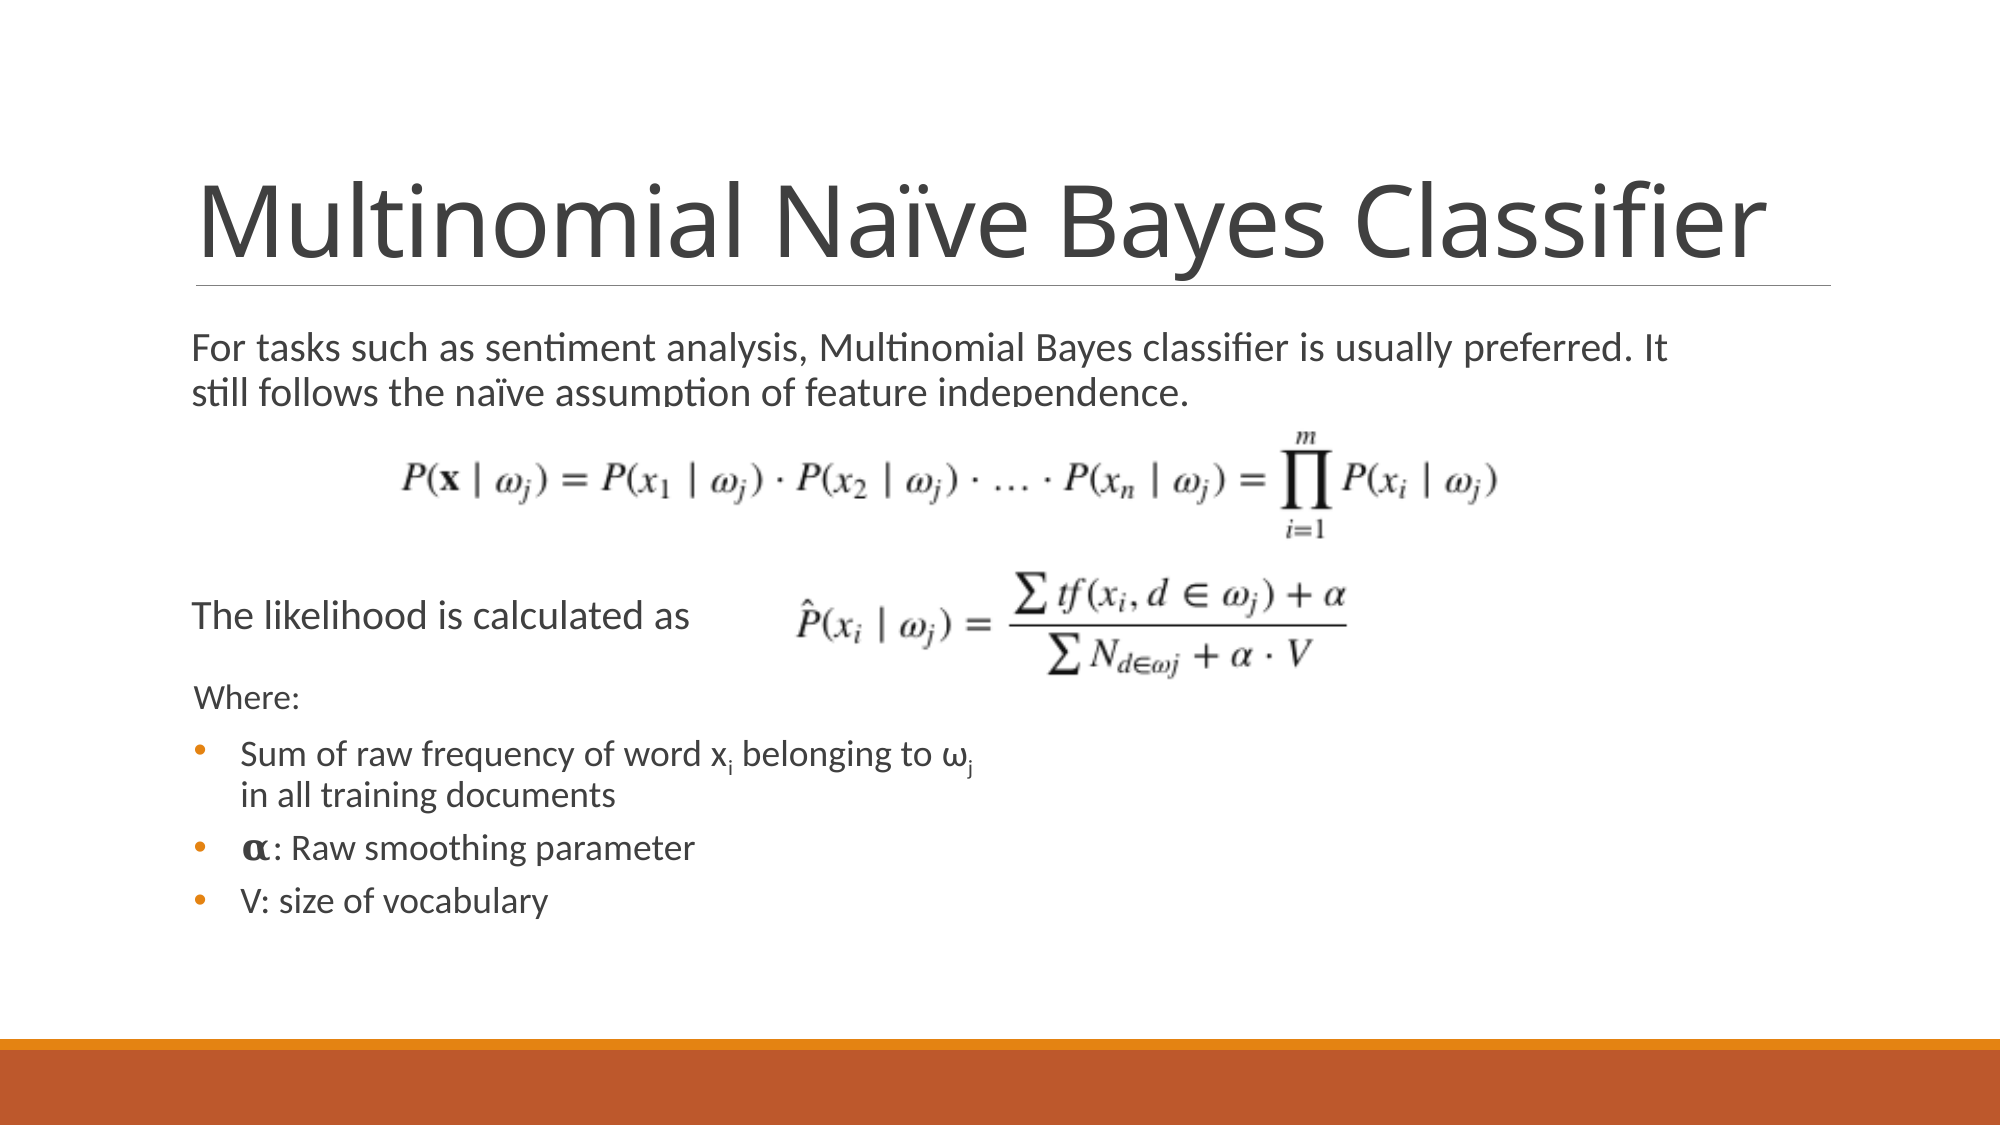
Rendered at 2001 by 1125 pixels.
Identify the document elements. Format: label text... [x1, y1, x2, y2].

list For tasks such as sentiment analysis, Multinomial Bayes classifier is usually preferred. It still follows the naïve assumption of feature independence. The likelihood is calculated as [191, 317, 1670, 958]
title Multinomial Naïve Bayes Classifier [180, 47, 1830, 285]
text_box Where: Sum of raw frequency of word xi belonging to ωj in all training documents 𝛂: Raw smoothing parameter V: size of vocabulary [145, 671, 988, 981]
picture [364, 406, 1531, 693]
